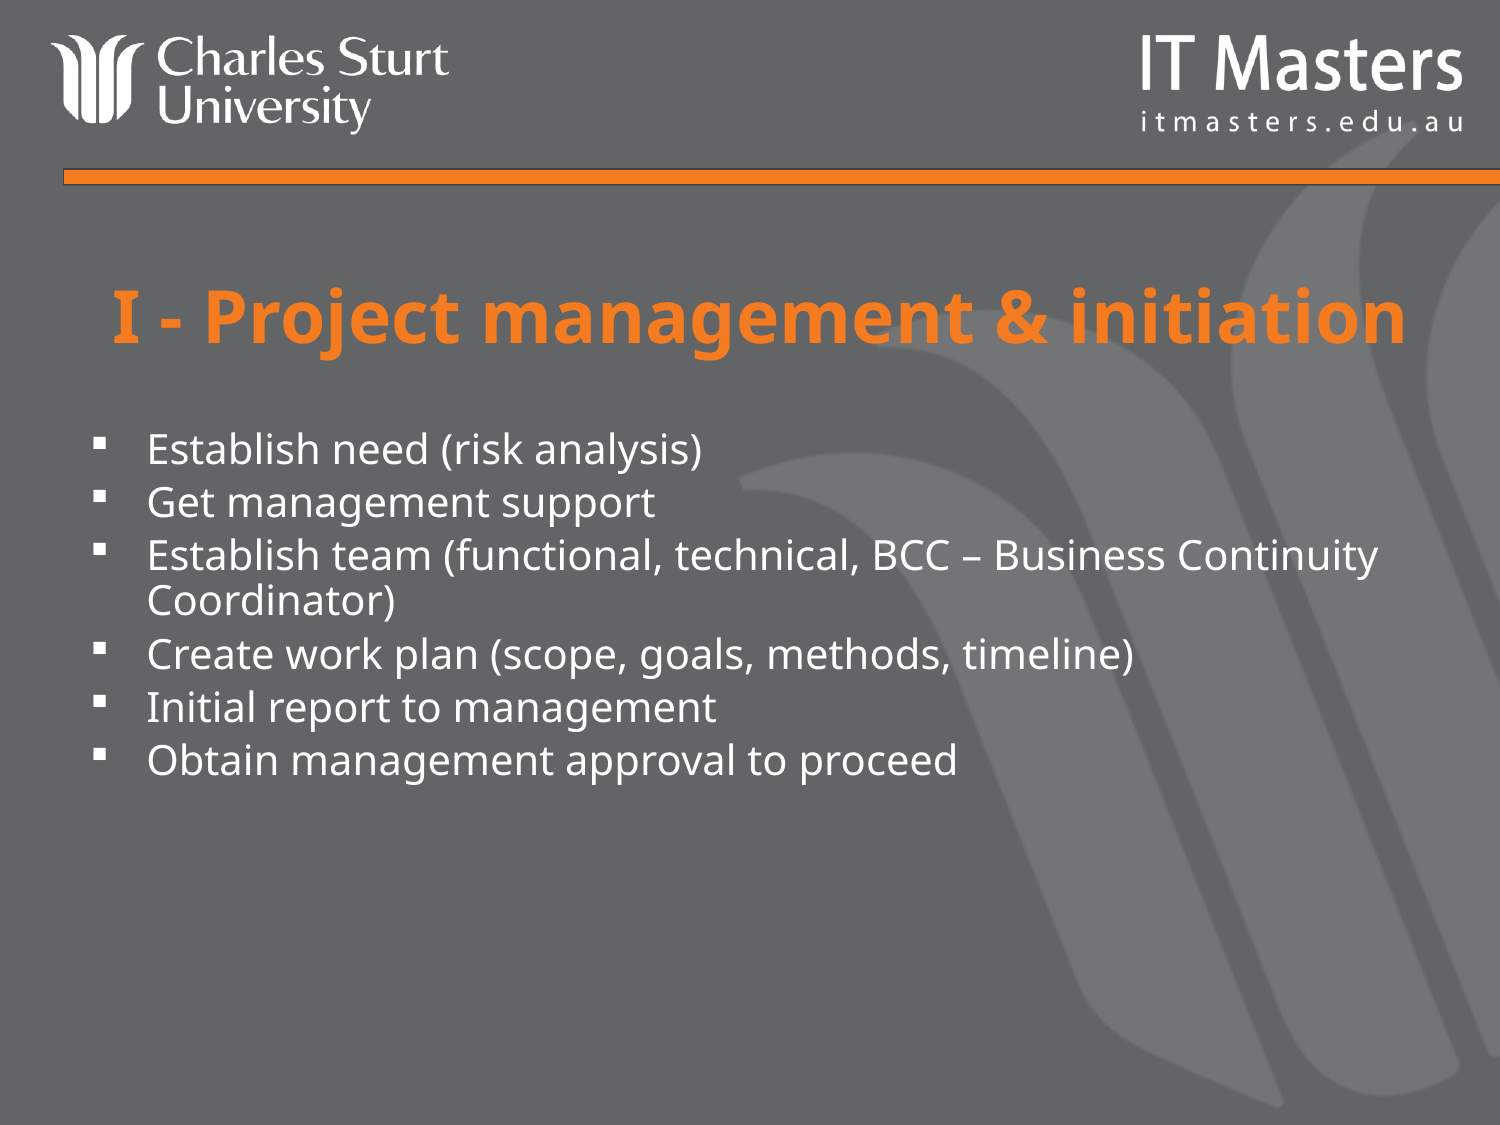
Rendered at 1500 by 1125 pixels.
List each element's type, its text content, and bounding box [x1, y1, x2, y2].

list Establish need (risk analysis) Get management support Establish team (functional, technical, BCC – Business Continuity Coordinator) Create work plan (scope, goals, methods, timeline) Initial report to management Obtain management approval to proceed [75, 420, 1425, 1005]
title I - Project management & initiation [75, 219, 1425, 408]
picture [0, 0, 1500, 1125]
